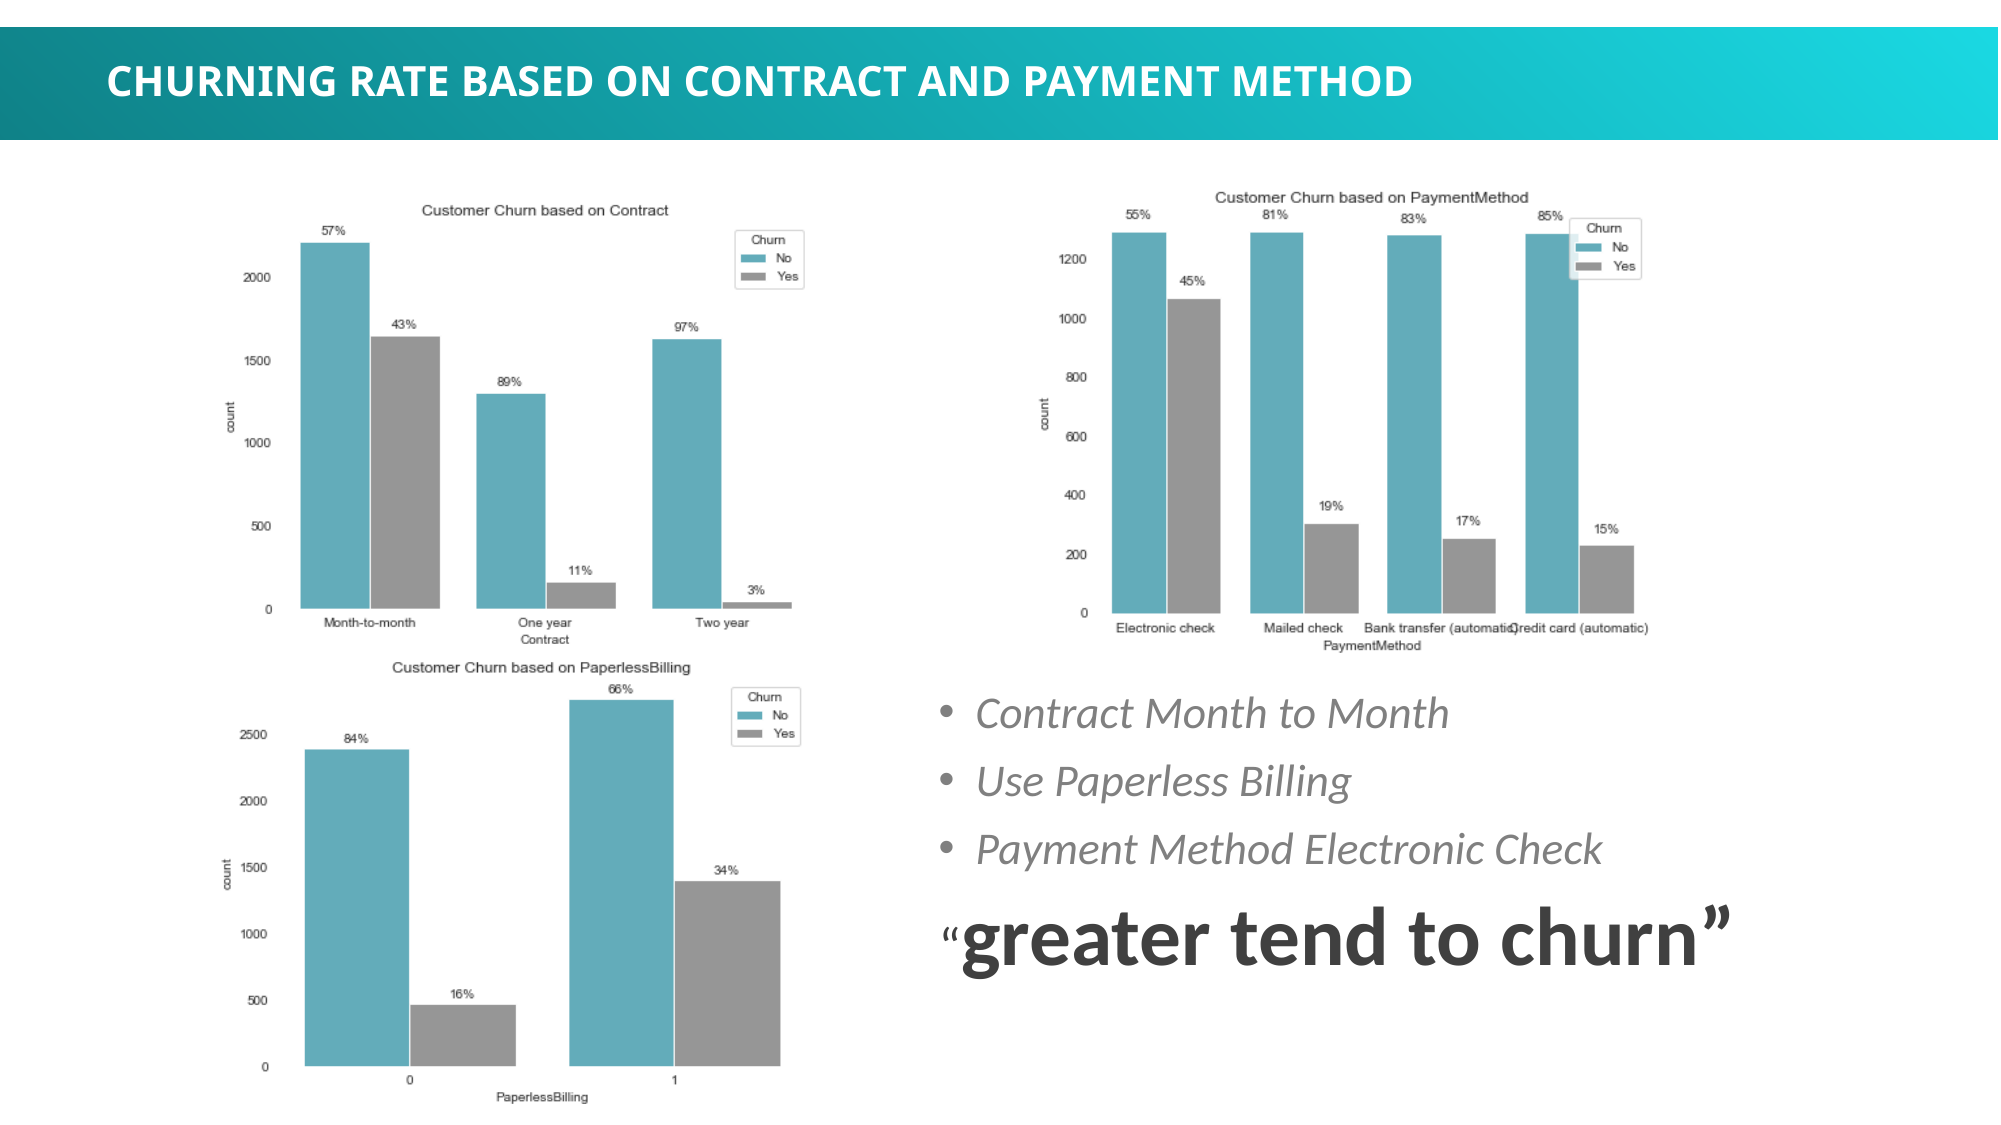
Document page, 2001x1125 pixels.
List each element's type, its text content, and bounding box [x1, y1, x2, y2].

text_box Contract Month to Month Use Paperless Billing Payment Method Electronic Check “greater tend to churn” [923, 681, 1965, 992]
text_box [0, 24, 2000, 143]
title CHURNING RATE BASED ON CONTRACT AND PAYMENT METHOD [90, 40, 1861, 127]
picture [1015, 174, 1683, 682]
picture [201, 191, 843, 1104]
